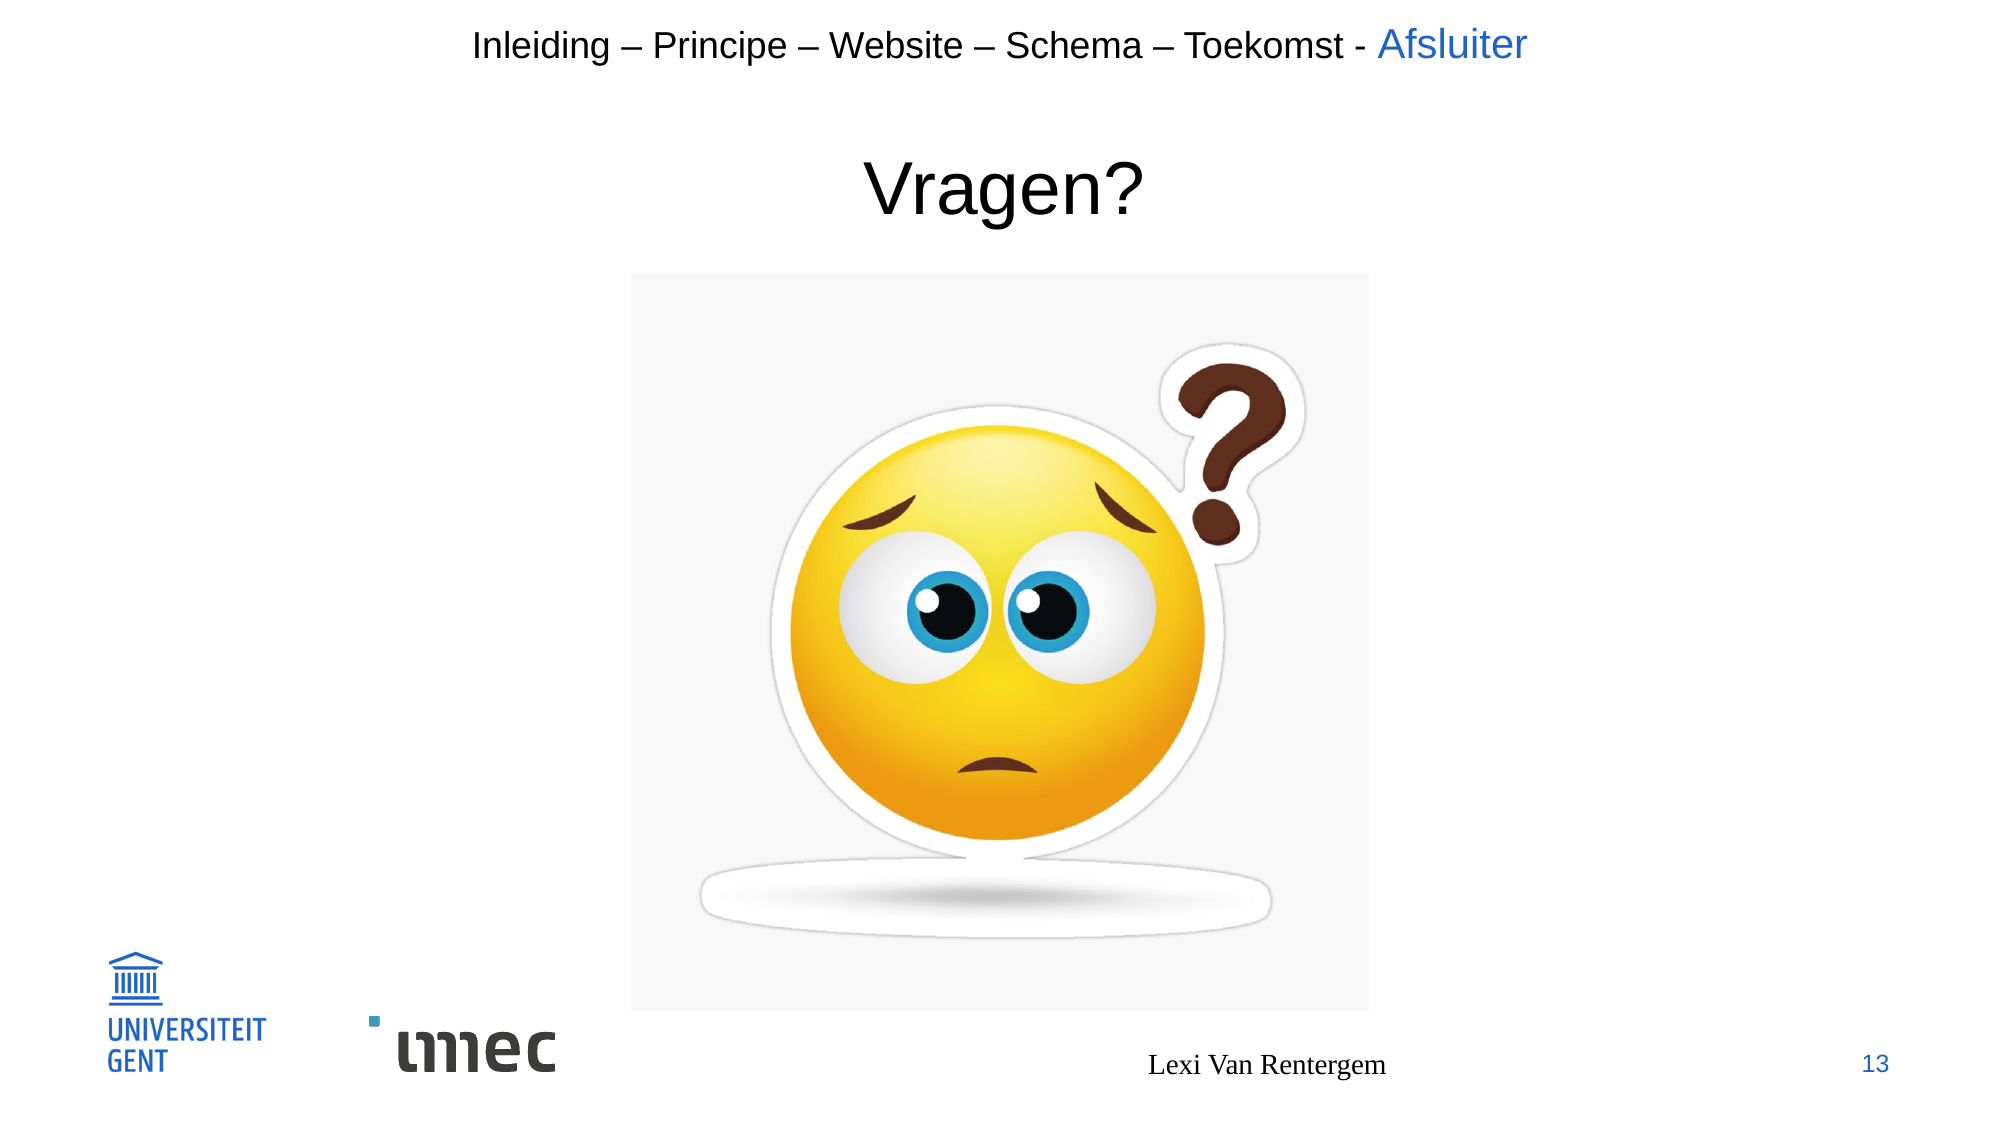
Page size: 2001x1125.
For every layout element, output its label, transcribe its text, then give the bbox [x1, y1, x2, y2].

picture [369, 1016, 555, 1072]
slide_number 13 [1798, 1032, 1905, 1092]
picture [55, 911, 323, 1125]
footer Lexi Van Rentergem [785, 1037, 1750, 1088]
picture [631, 273, 1369, 1011]
text_box Vragen? [838, 114, 1161, 252]
text_box Inleiding – Principe – Website – Schema – Toekomst - Afsluiter [0, 0, 2000, 75]
